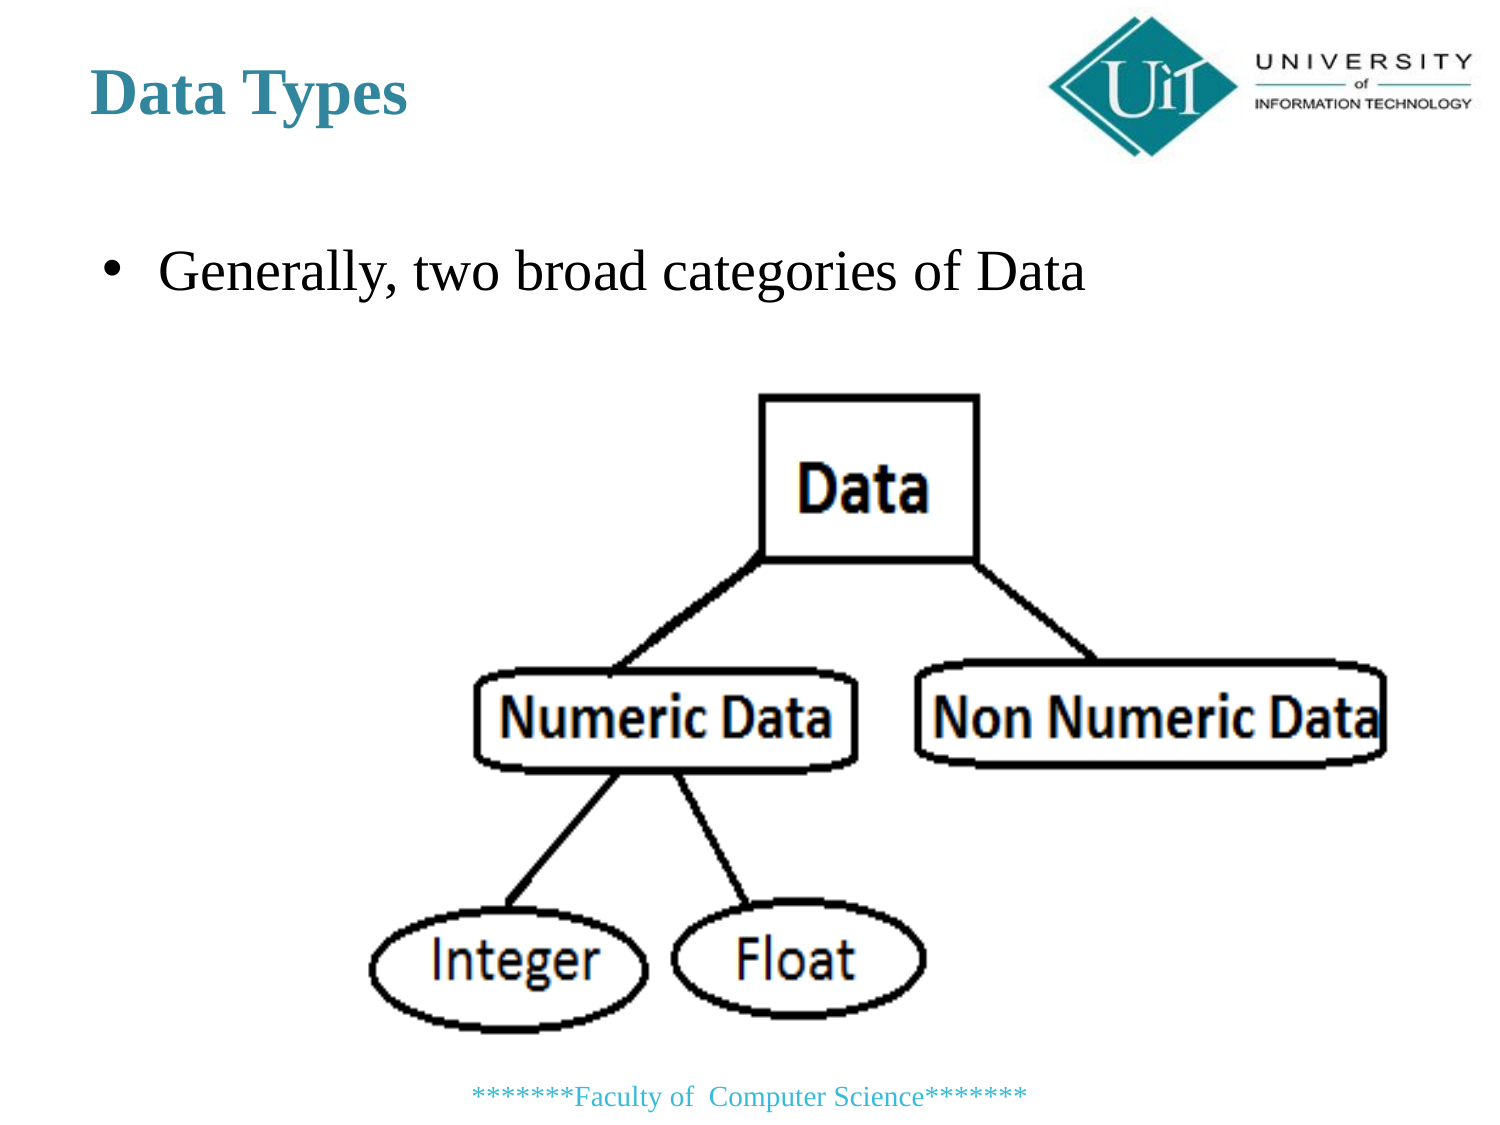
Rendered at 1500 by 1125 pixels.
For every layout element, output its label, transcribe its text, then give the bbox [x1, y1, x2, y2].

title Data Types [75, 12, 1025, 163]
picture [1037, 7, 1498, 164]
footer *******Faculty of Computer Science******* [0, 1065, 1500, 1125]
list Generally, two broad categories of Data [87, 224, 1500, 925]
picture [349, 349, 1429, 1052]
